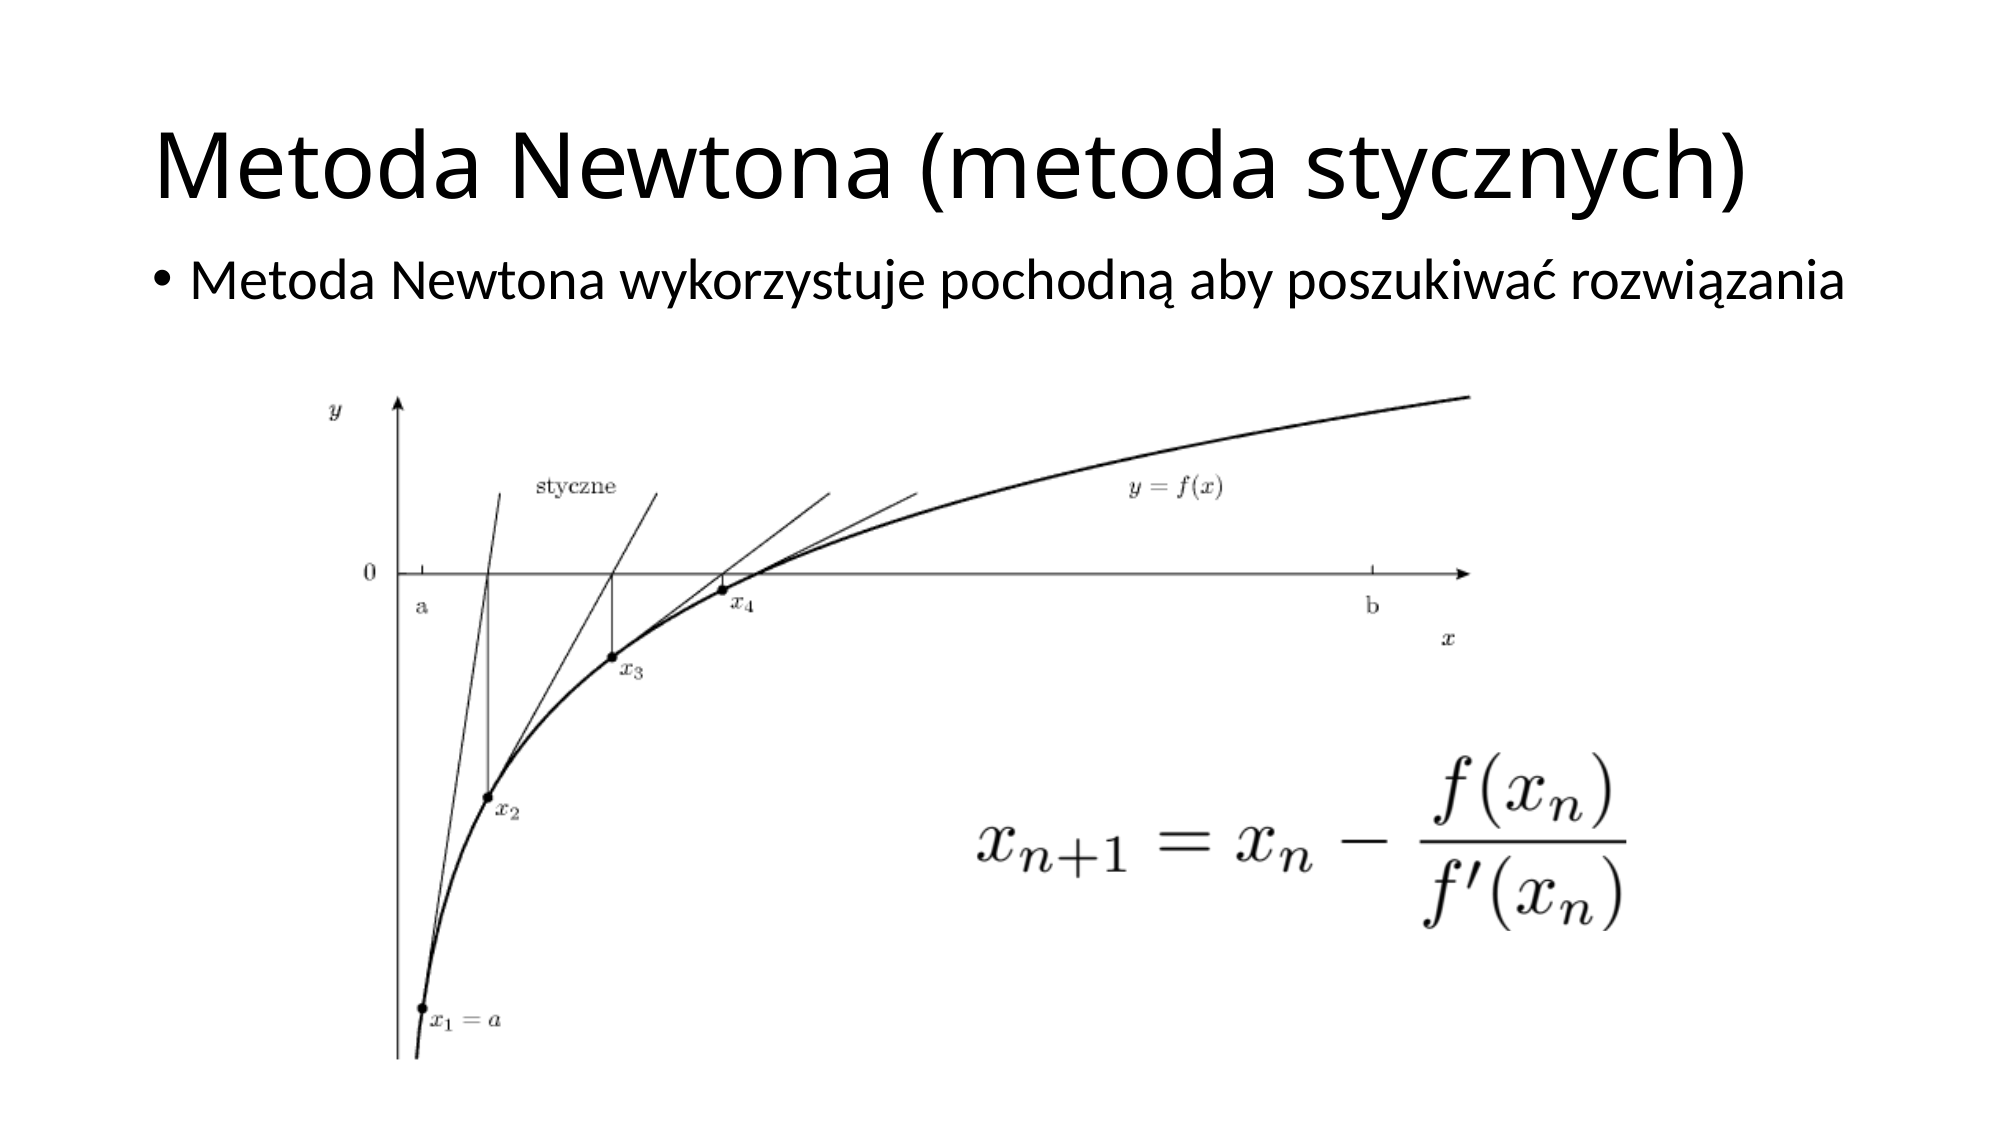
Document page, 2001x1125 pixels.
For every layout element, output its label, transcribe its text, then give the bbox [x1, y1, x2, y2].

title Metoda Newtona (metoda stycznych) [137, 59, 1863, 242]
picture [326, 371, 1627, 1086]
list Metoda Newtona wykorzystuje pochodną aby poszukiwać rozwiązania [137, 242, 1863, 956]
